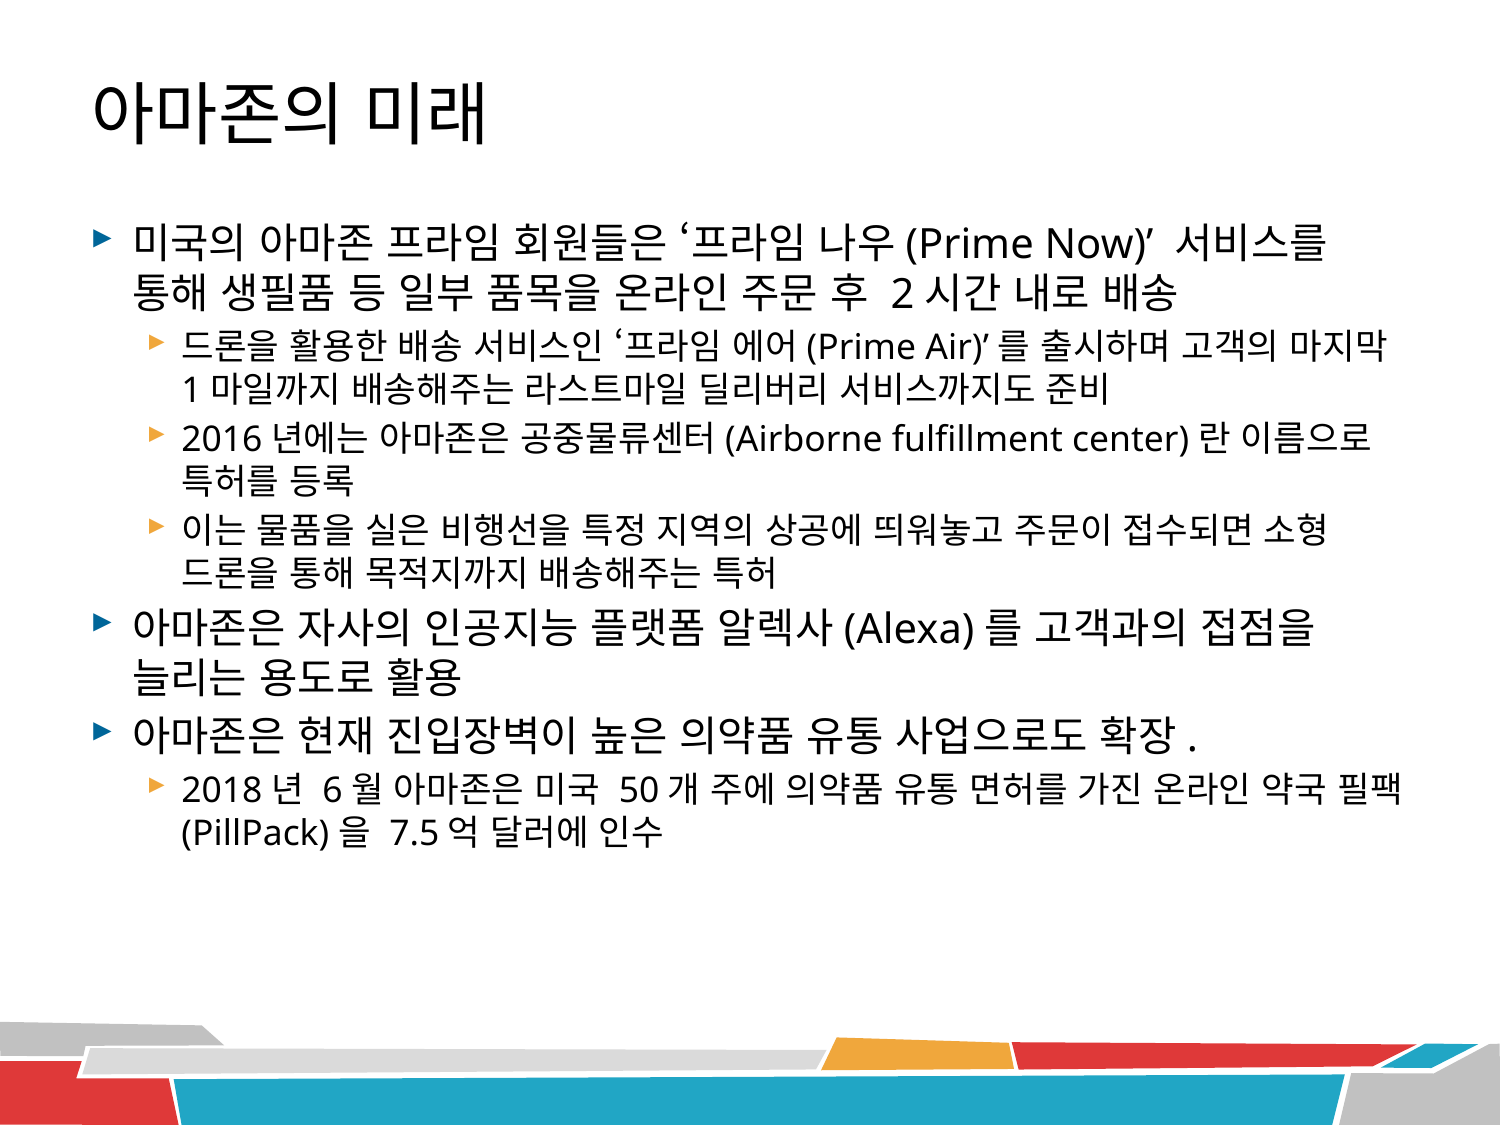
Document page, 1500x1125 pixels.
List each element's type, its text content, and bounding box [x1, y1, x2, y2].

title 아마존의 미래 [76, 18, 1500, 206]
list 미국의 아마존 프라임 회원들은 ‘프라임 나우(Prime Now)’ 서비스를 통해 생필품 등 일부 품목을 온라인 주문 후 2시간 내로 배송 드론을 활용한 배송 서비스인 ‘프라임 에어(Prime Air)’를 출시하며 고객의 마지막 1마일까지 배송해주는 라스트마일 딜리버리 서비스까지도 준비 2016년에는 아마존은 공중물류센터(Airborne fulfillment center)란 이름으로 특허를 등록 이는 물품을 실은 비행선을 특정 지역의 상공에 띄워놓고 주문이 접수되면 소형 드론을 통해 목적지까지 배송해주는 특허 아마존은 자사의 인공지능 플랫폼 알렉사(Alexa)를 고객과의 접점을 늘리는 용도로 활용 아마존은 현재 진입장벽이 높은 의약품 유통 사업으로도 확장. 2018년 6월 아마존은 미국 50개 주에 의약품 유통 면허를 가진 온라인 약국 필팩(PillPack)을 7.5억 달러에 인수 [75, 209, 1425, 965]
